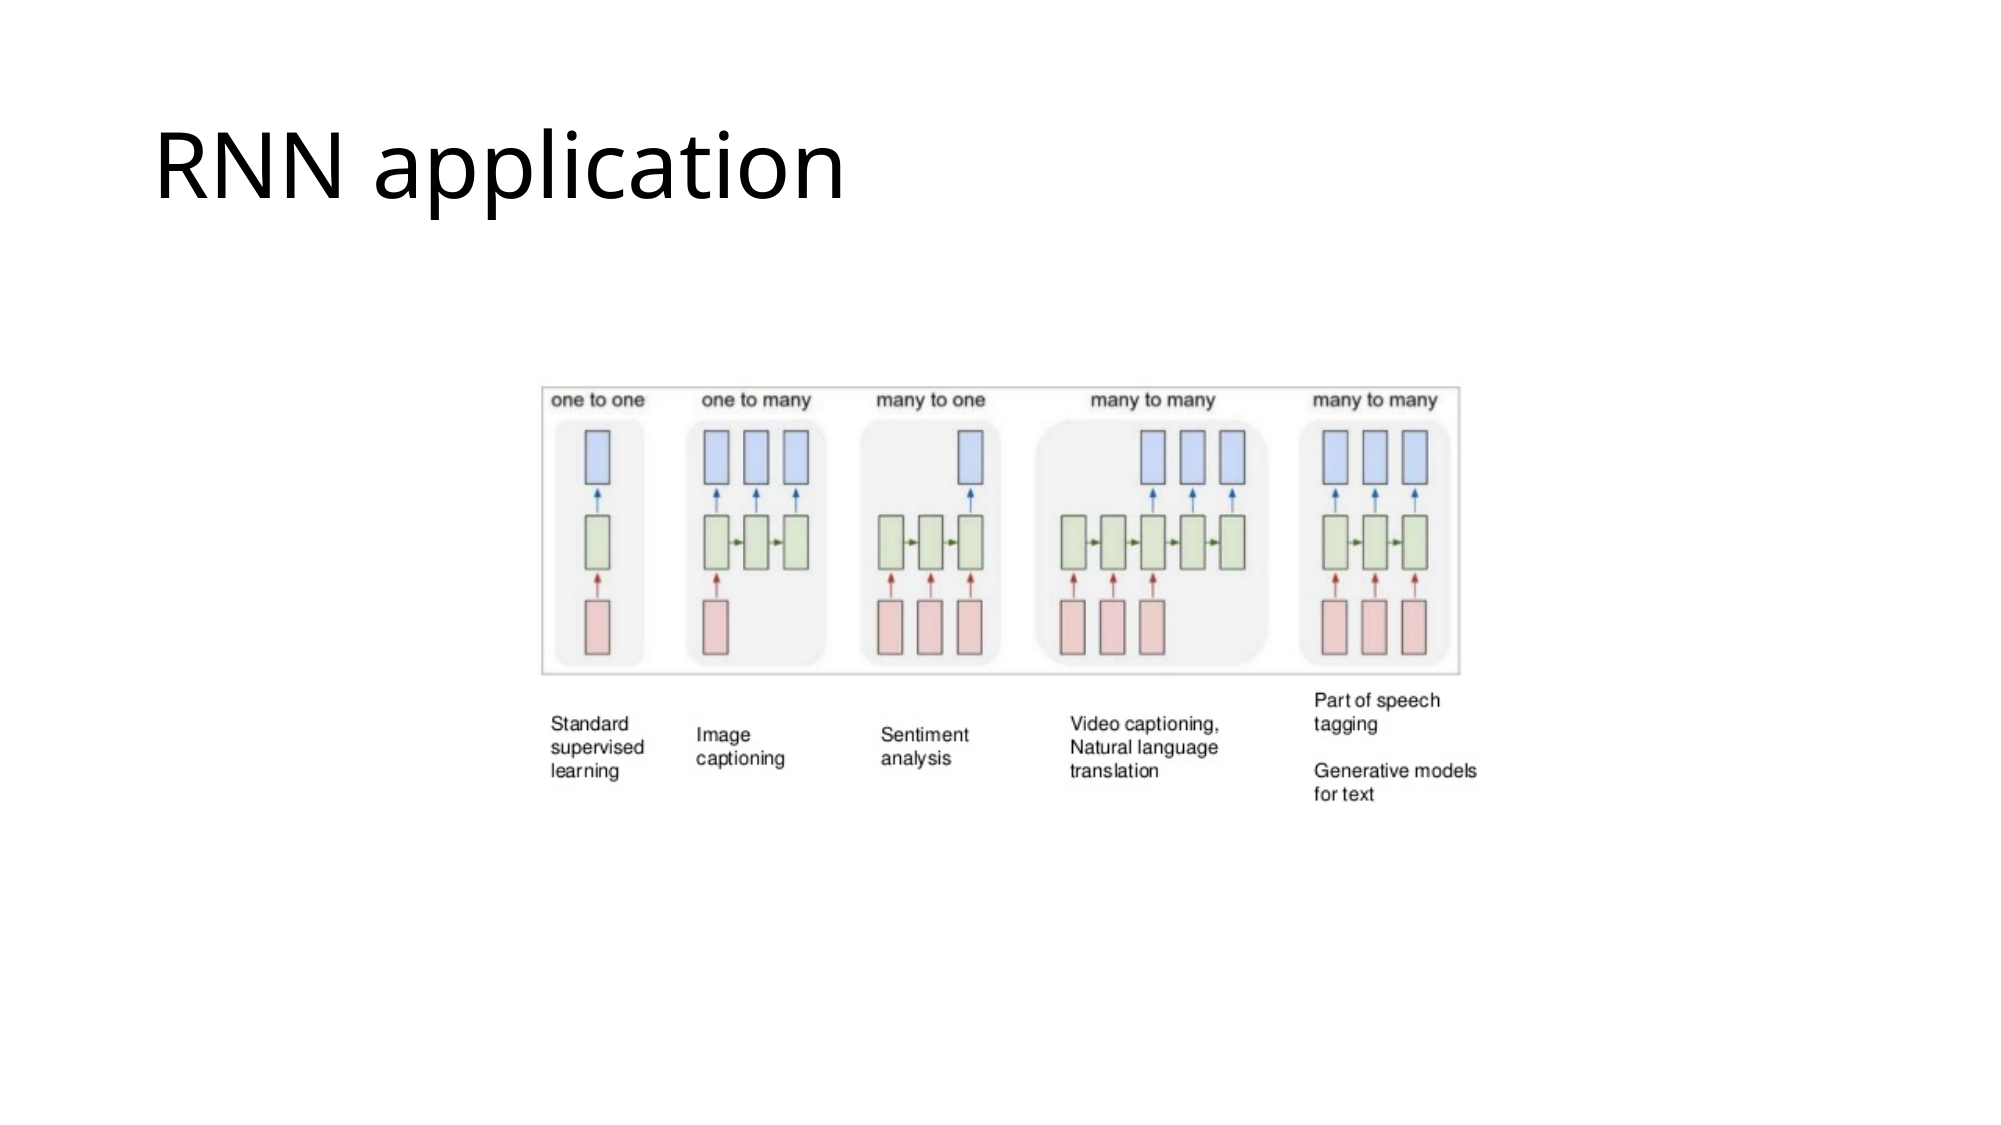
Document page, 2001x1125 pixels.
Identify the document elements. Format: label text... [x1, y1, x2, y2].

title RNN application [137, 59, 1863, 278]
picture [501, 345, 1499, 876]
